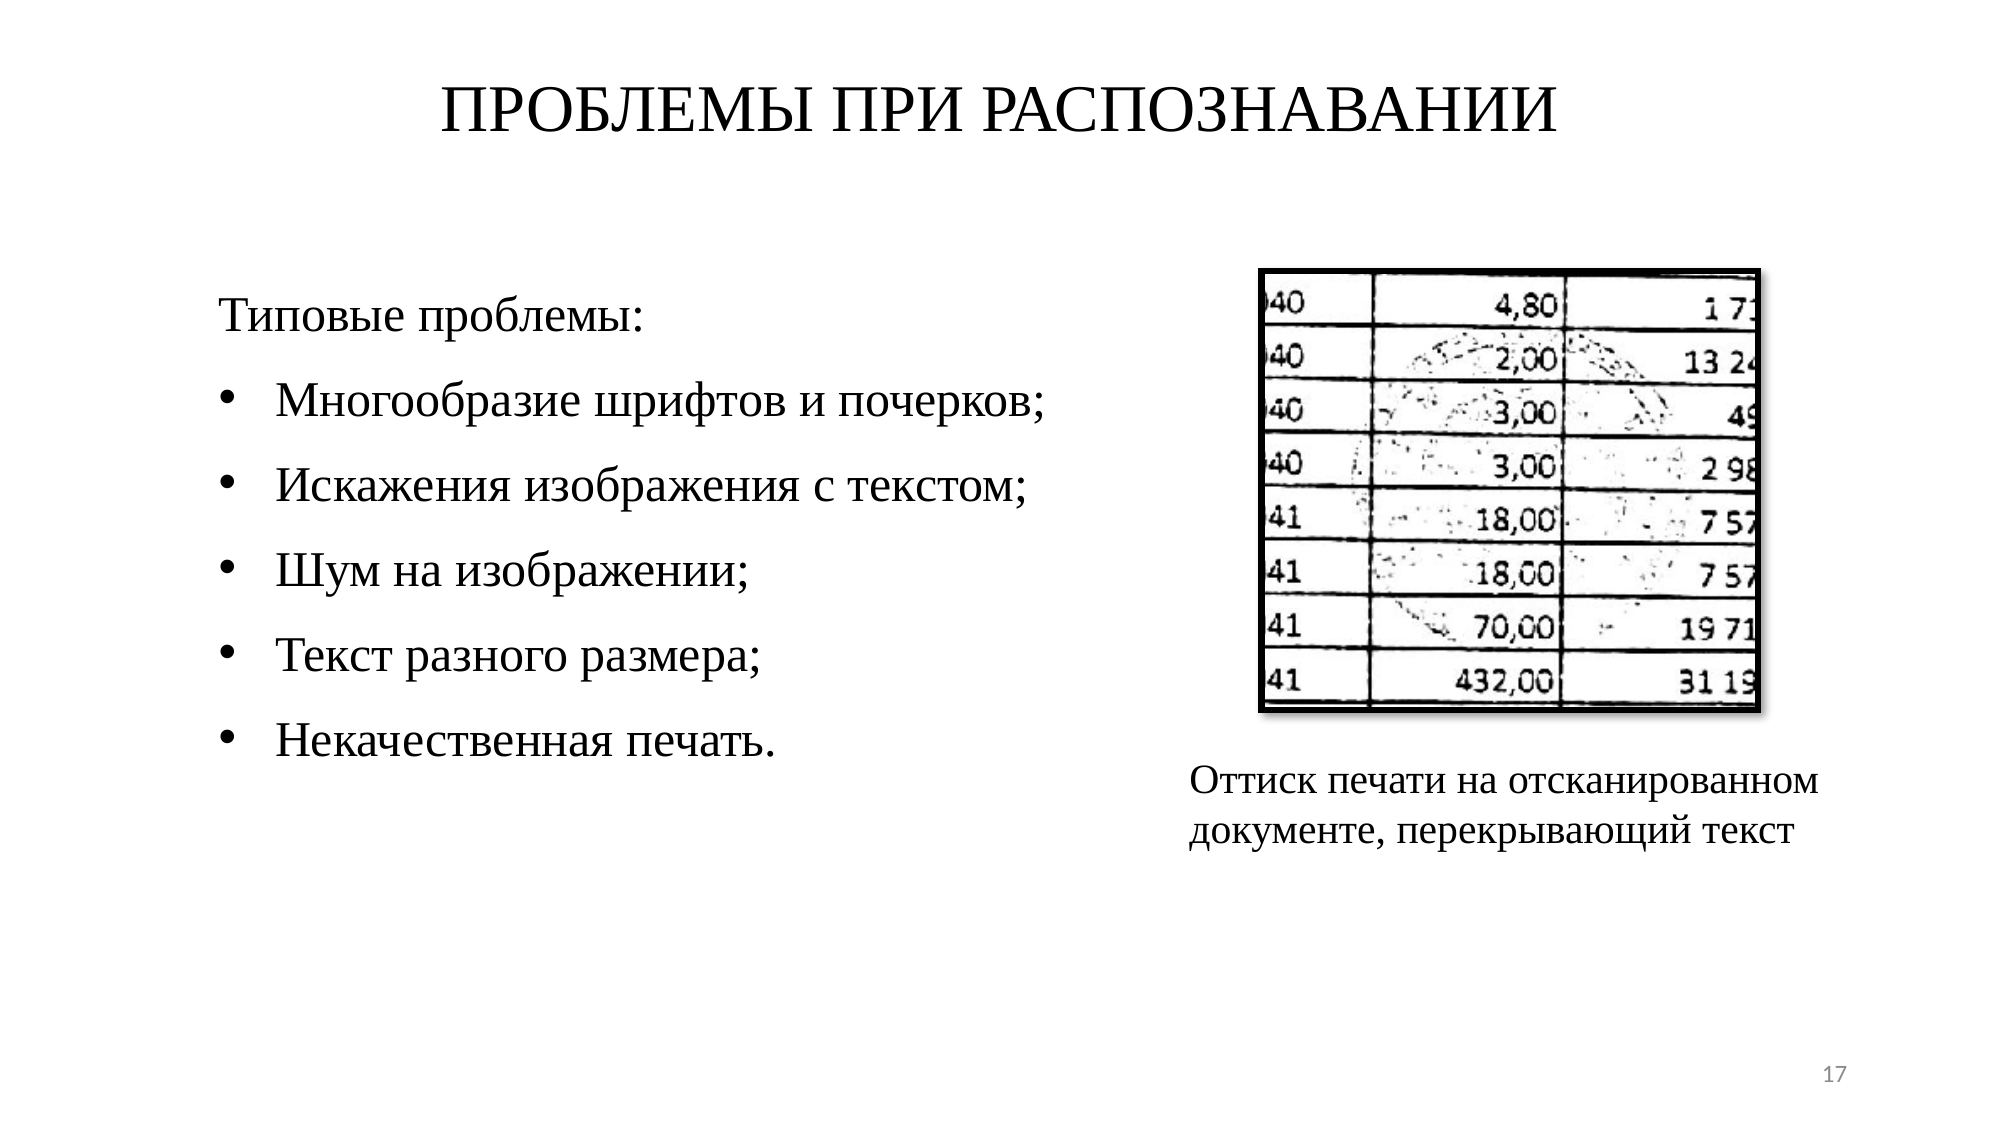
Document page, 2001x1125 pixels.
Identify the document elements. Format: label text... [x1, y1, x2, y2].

text_box ПРОБЛЕМЫ ПРИ РАСПОЗНАВАНИИ [425, 57, 1575, 152]
text_box Оттиск печати на отсканированном документе, перекрывающий текст [1174, 744, 1845, 860]
slide_number 17 [1412, 1042, 1863, 1103]
text_box Типовые проблемы: Многообразие шрифтов и почерков; Искажения изображения с текстом; Шум на изображении; Текст разного размера; Некачественная печать. [203, 274, 1119, 775]
picture [1264, 274, 1755, 708]
